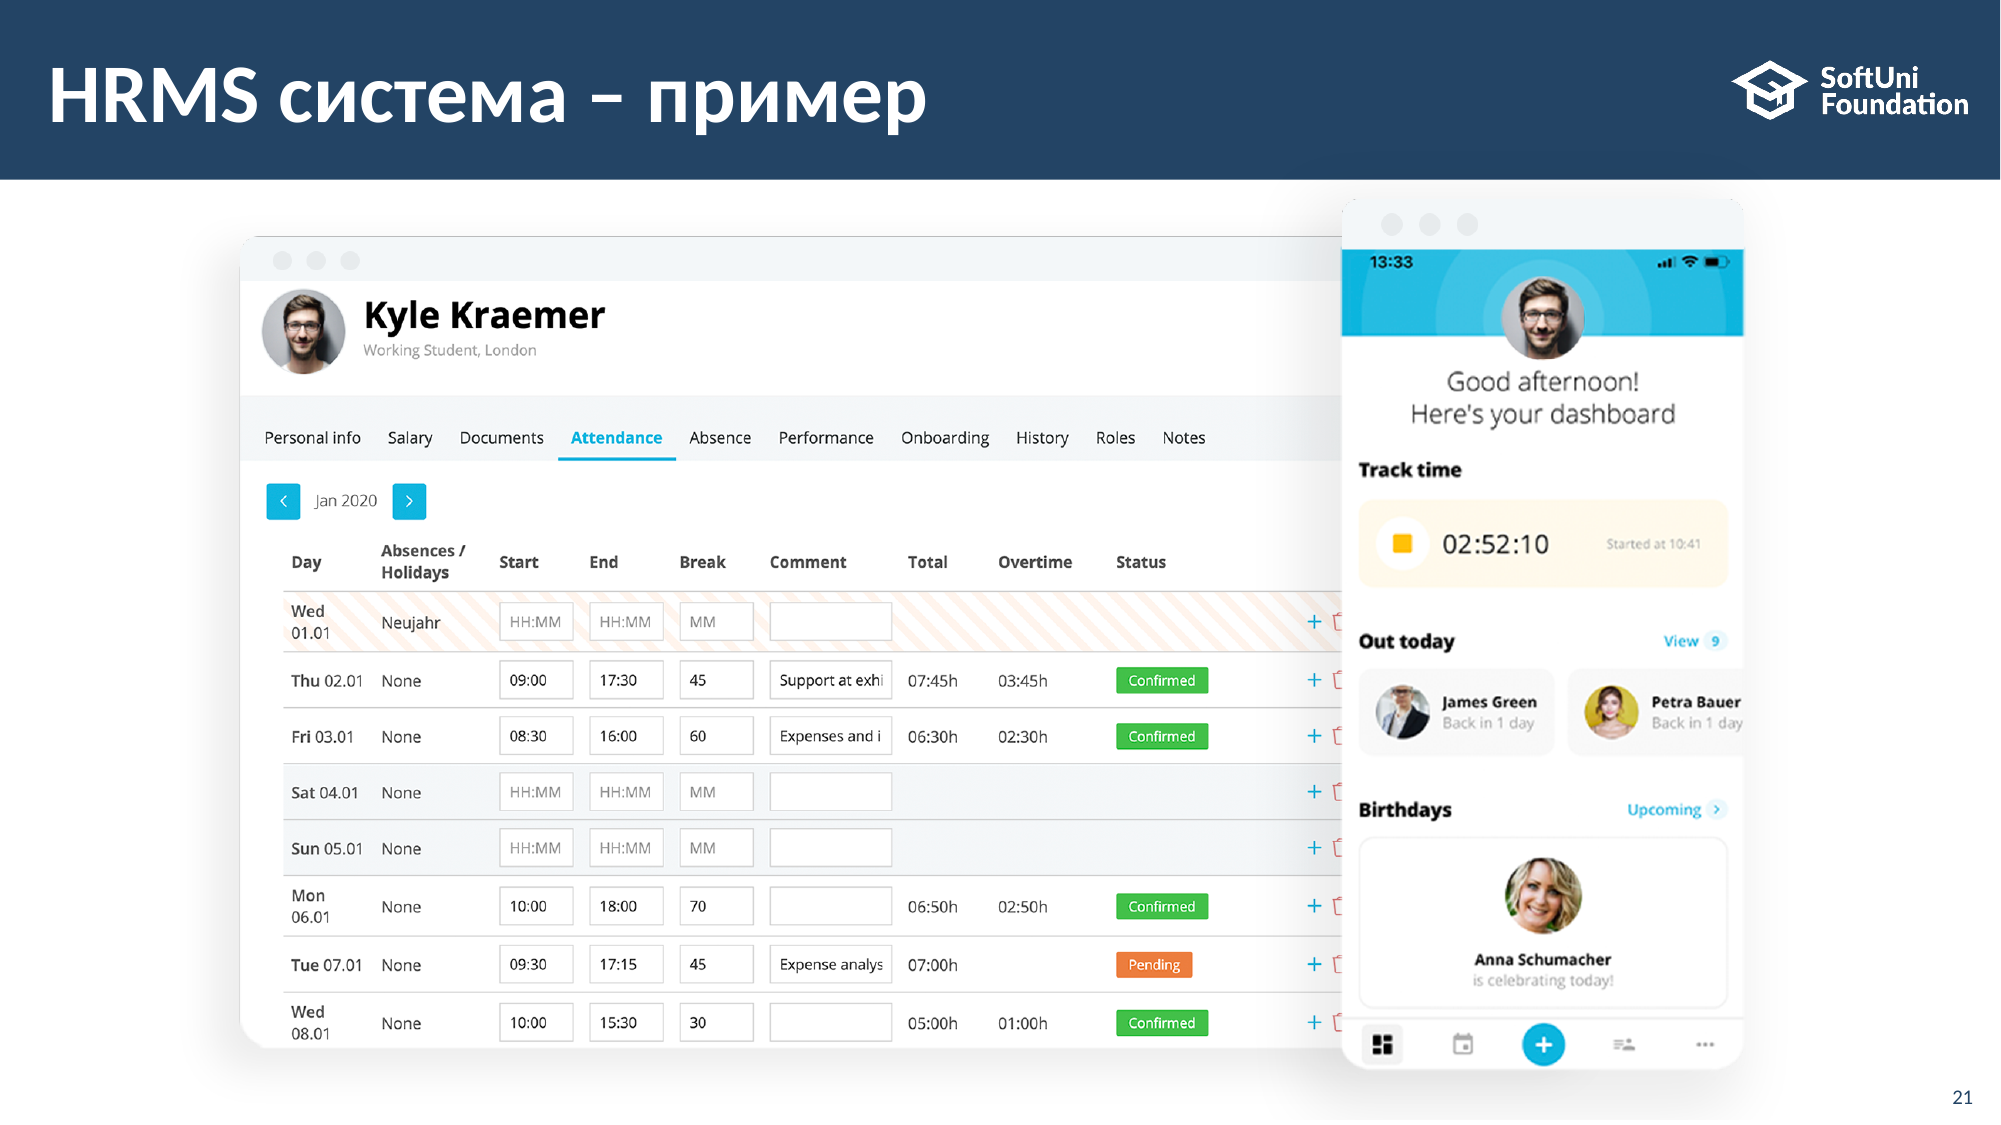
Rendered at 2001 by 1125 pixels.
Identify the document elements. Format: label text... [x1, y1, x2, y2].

slide_number 21 [1927, 1067, 1989, 1117]
picture [121, 148, 1864, 1121]
title HRMS система – пример [31, 16, 1716, 162]
picture [1731, 60, 1968, 120]
